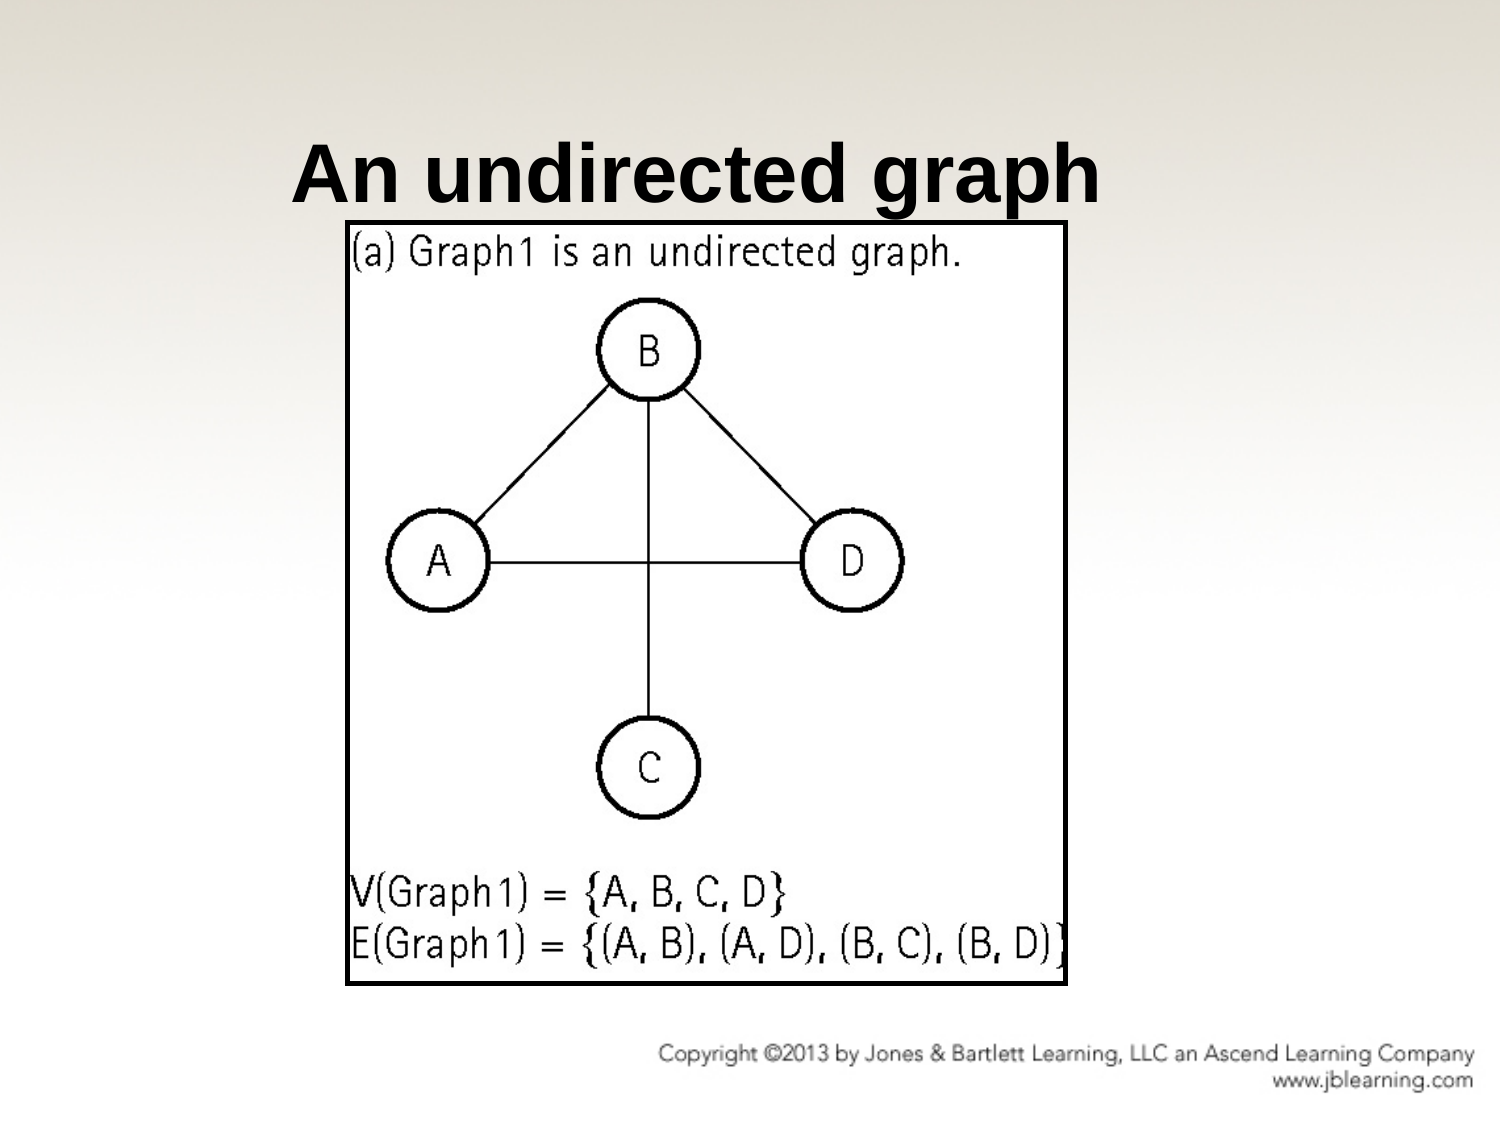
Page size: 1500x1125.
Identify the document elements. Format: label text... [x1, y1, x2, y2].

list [349, 224, 1064, 982]
picture [0, 0, 1500, 1125]
title An undirected graph [275, 99, 1500, 238]
